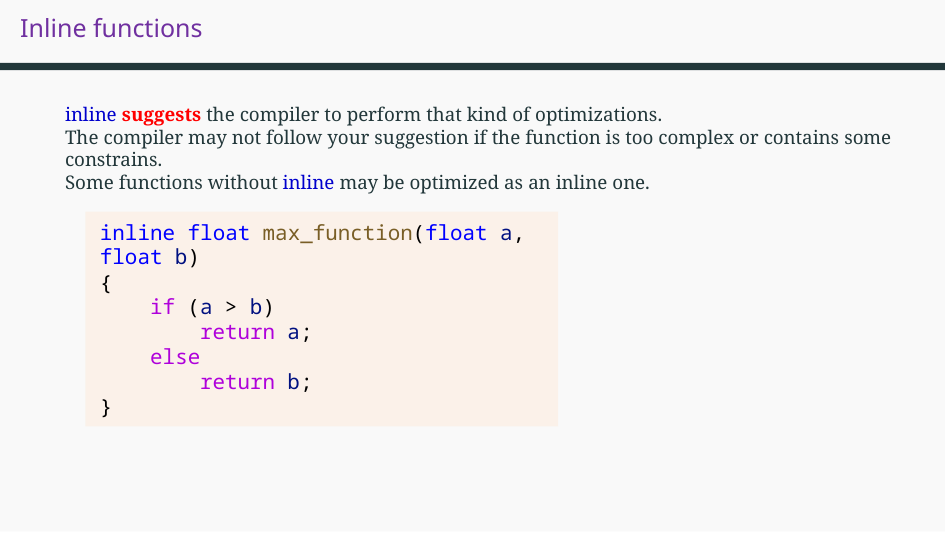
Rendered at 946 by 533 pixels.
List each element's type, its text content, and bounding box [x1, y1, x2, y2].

title Inline functions [20, 12, 602, 43]
list inline suggests the compiler to perform that kind of optimizations. The compiler may not follow your suggestion if the function is too complex or contains some constrains. Some functions without inline may be optimized as an inline one. [65, 103, 923, 288]
text_box inline float max_function(float a, float b) { if (a > b) return a; else return b; } [85, 211, 559, 427]
